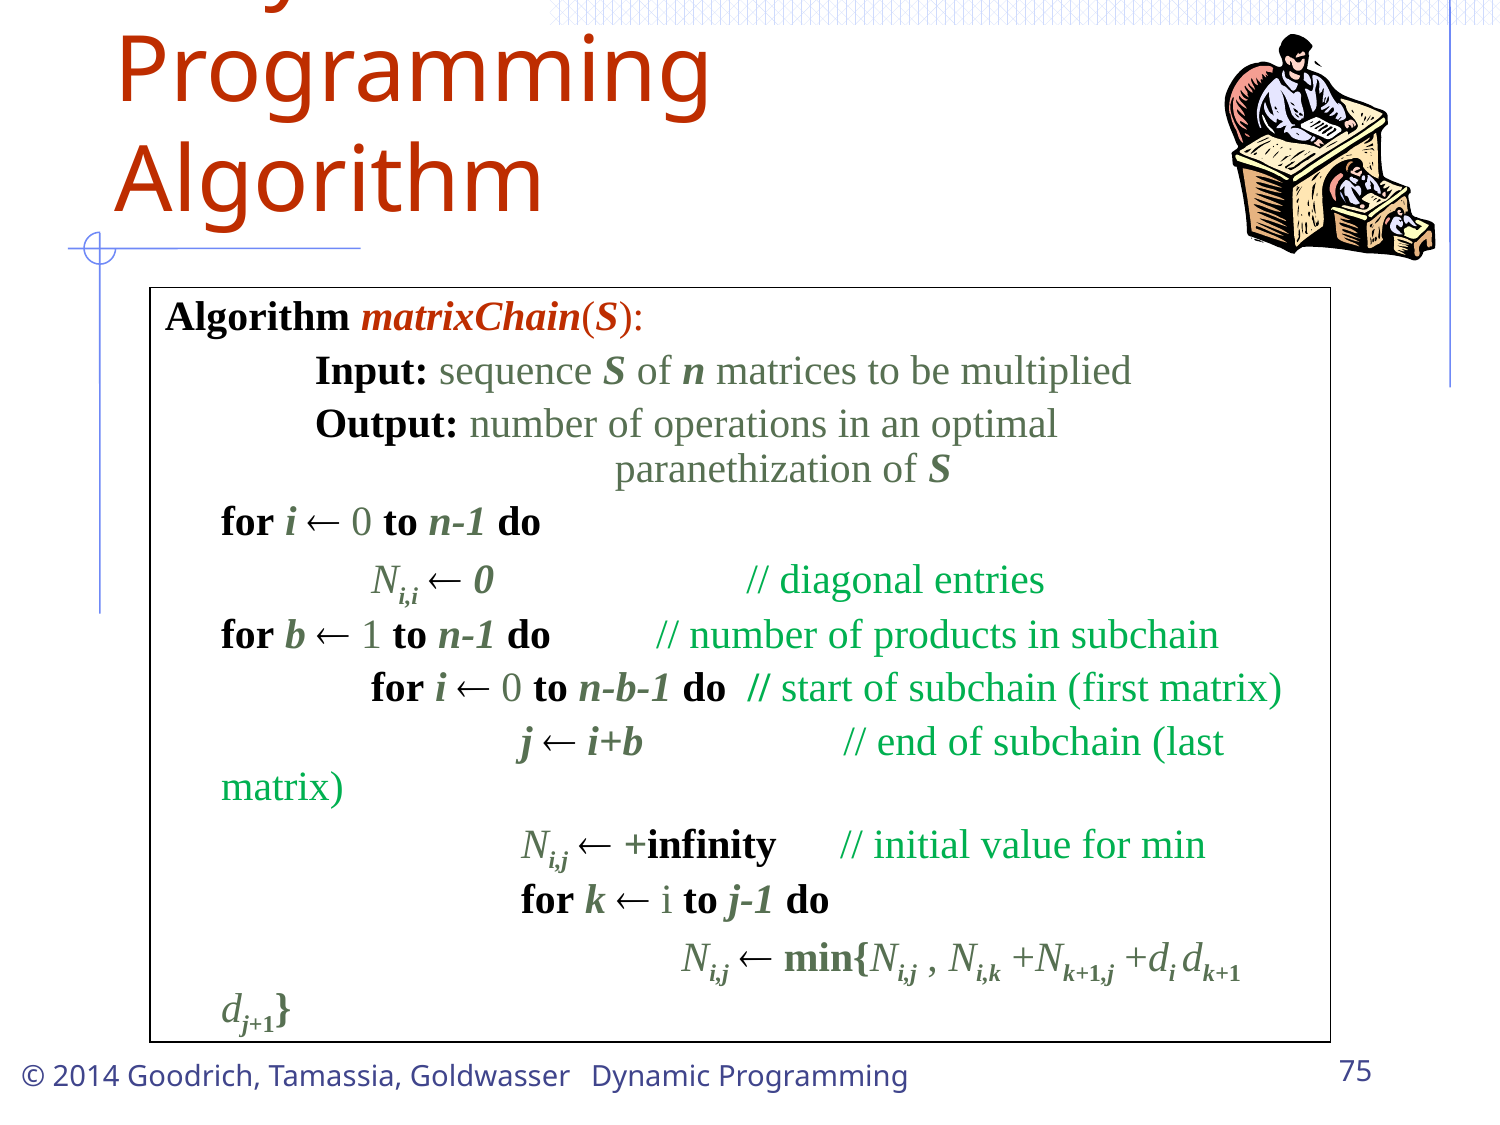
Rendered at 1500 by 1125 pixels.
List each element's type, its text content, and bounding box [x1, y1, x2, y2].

footer Dynamic Programming [512, 1043, 988, 1101]
title A Dynamic Programming Algorithm [99, 50, 1175, 238]
text_box Algorithm matrixChain(S): Input: sequence S of n matrices to be multiplied Output: number of operations in an optimal paranethization of S for i  0 to n-1 do Ni,i  0 // diagonal entries for b  1 to n-1 do // number of products in subchain for i  0 to n-b-1 do // start of subchain (first matrix) j  i+b // end of subchain (last matrix) Ni,j  +infinity // initial value for min for k  i to j-1 do Ni,j  min{Ni,j , Ni,k +Nk+1,j +di dk+1 dj+1} [150, 287, 1331, 1043]
slide_number 75 [1074, 1024, 1388, 1101]
picture [1222, 31, 1438, 263]
